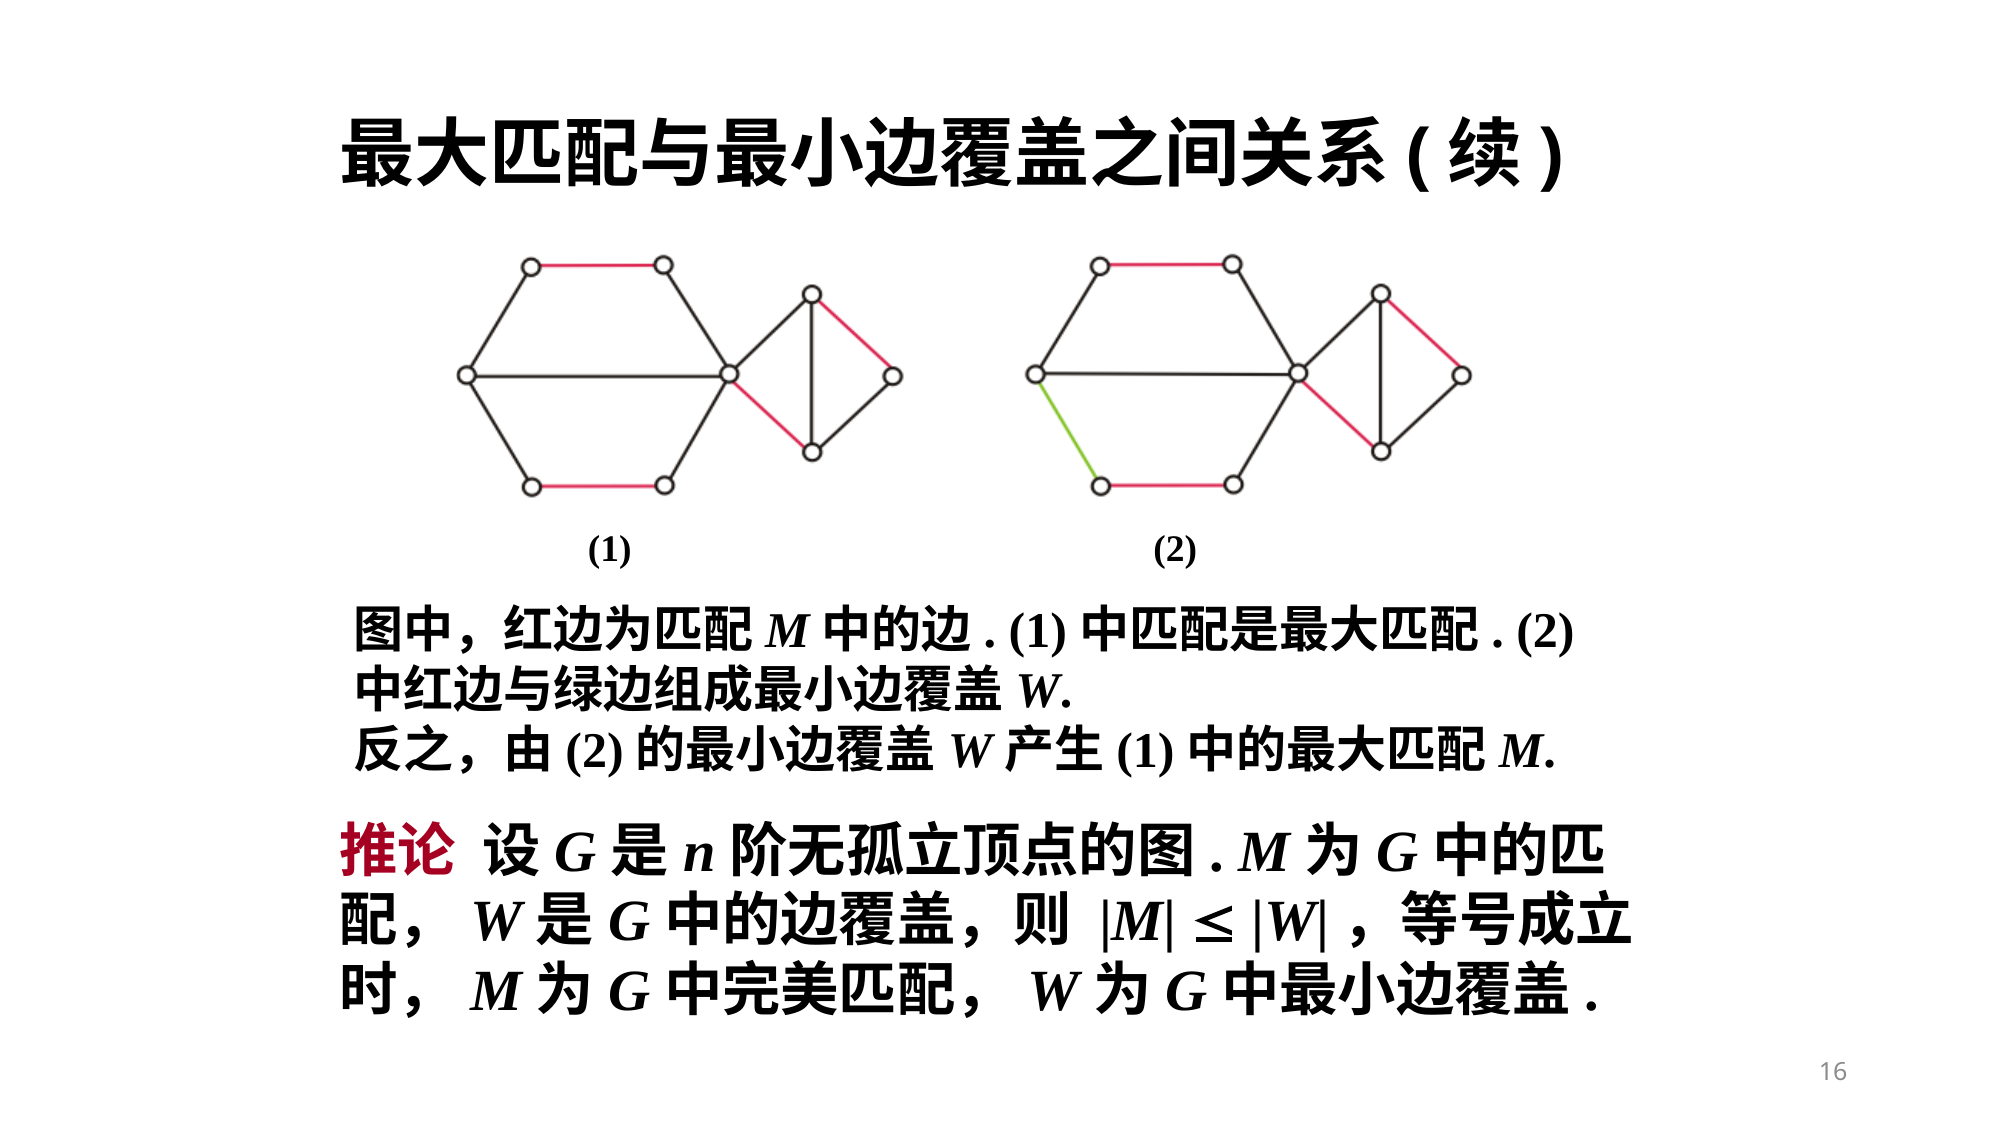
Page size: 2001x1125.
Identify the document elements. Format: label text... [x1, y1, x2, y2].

title 最大匹配与最小边覆盖之间关系(续) [324, 75, 1675, 238]
text_box 图中，红边为匹配M中的边. (1)中匹配是最大匹配. (2)中红边与绿边组成最小边覆盖W. 反之，由(2)的最小边覆盖W产生(1)中的最大匹配M. [338, 590, 1650, 785]
text_box 推论 设G是n阶无孤立顶点的图. M为G中的匹配，W是G中的边覆盖，则 |M|  |W|，等号成立时，M为G中完美匹配，W为G中最小边覆盖. [324, 805, 1675, 1035]
slide_number 16 [1412, 1042, 1863, 1103]
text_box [456, 220, 1473, 577]
